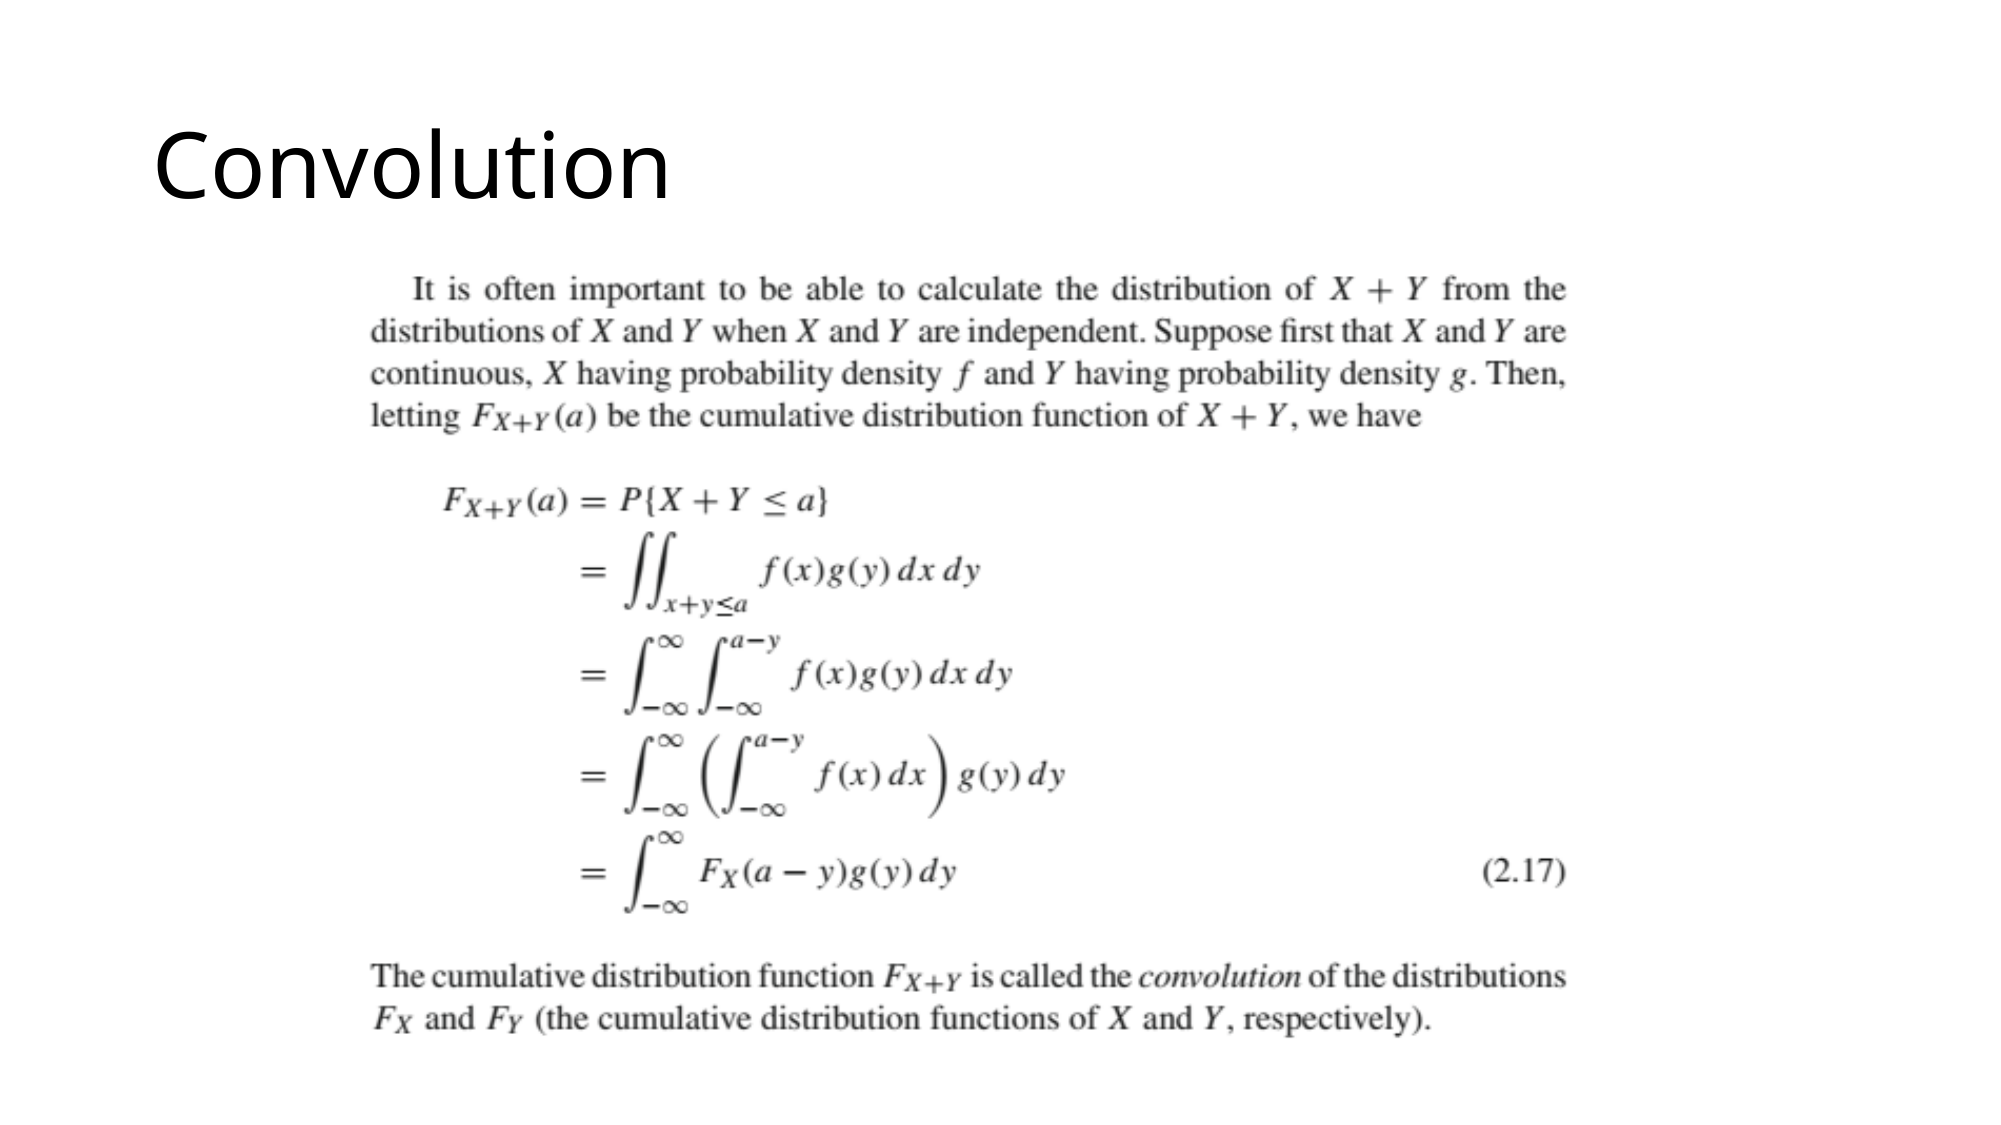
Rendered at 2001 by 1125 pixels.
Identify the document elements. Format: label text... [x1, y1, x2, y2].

title Convolution [137, 59, 1863, 278]
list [339, 254, 1619, 1055]
